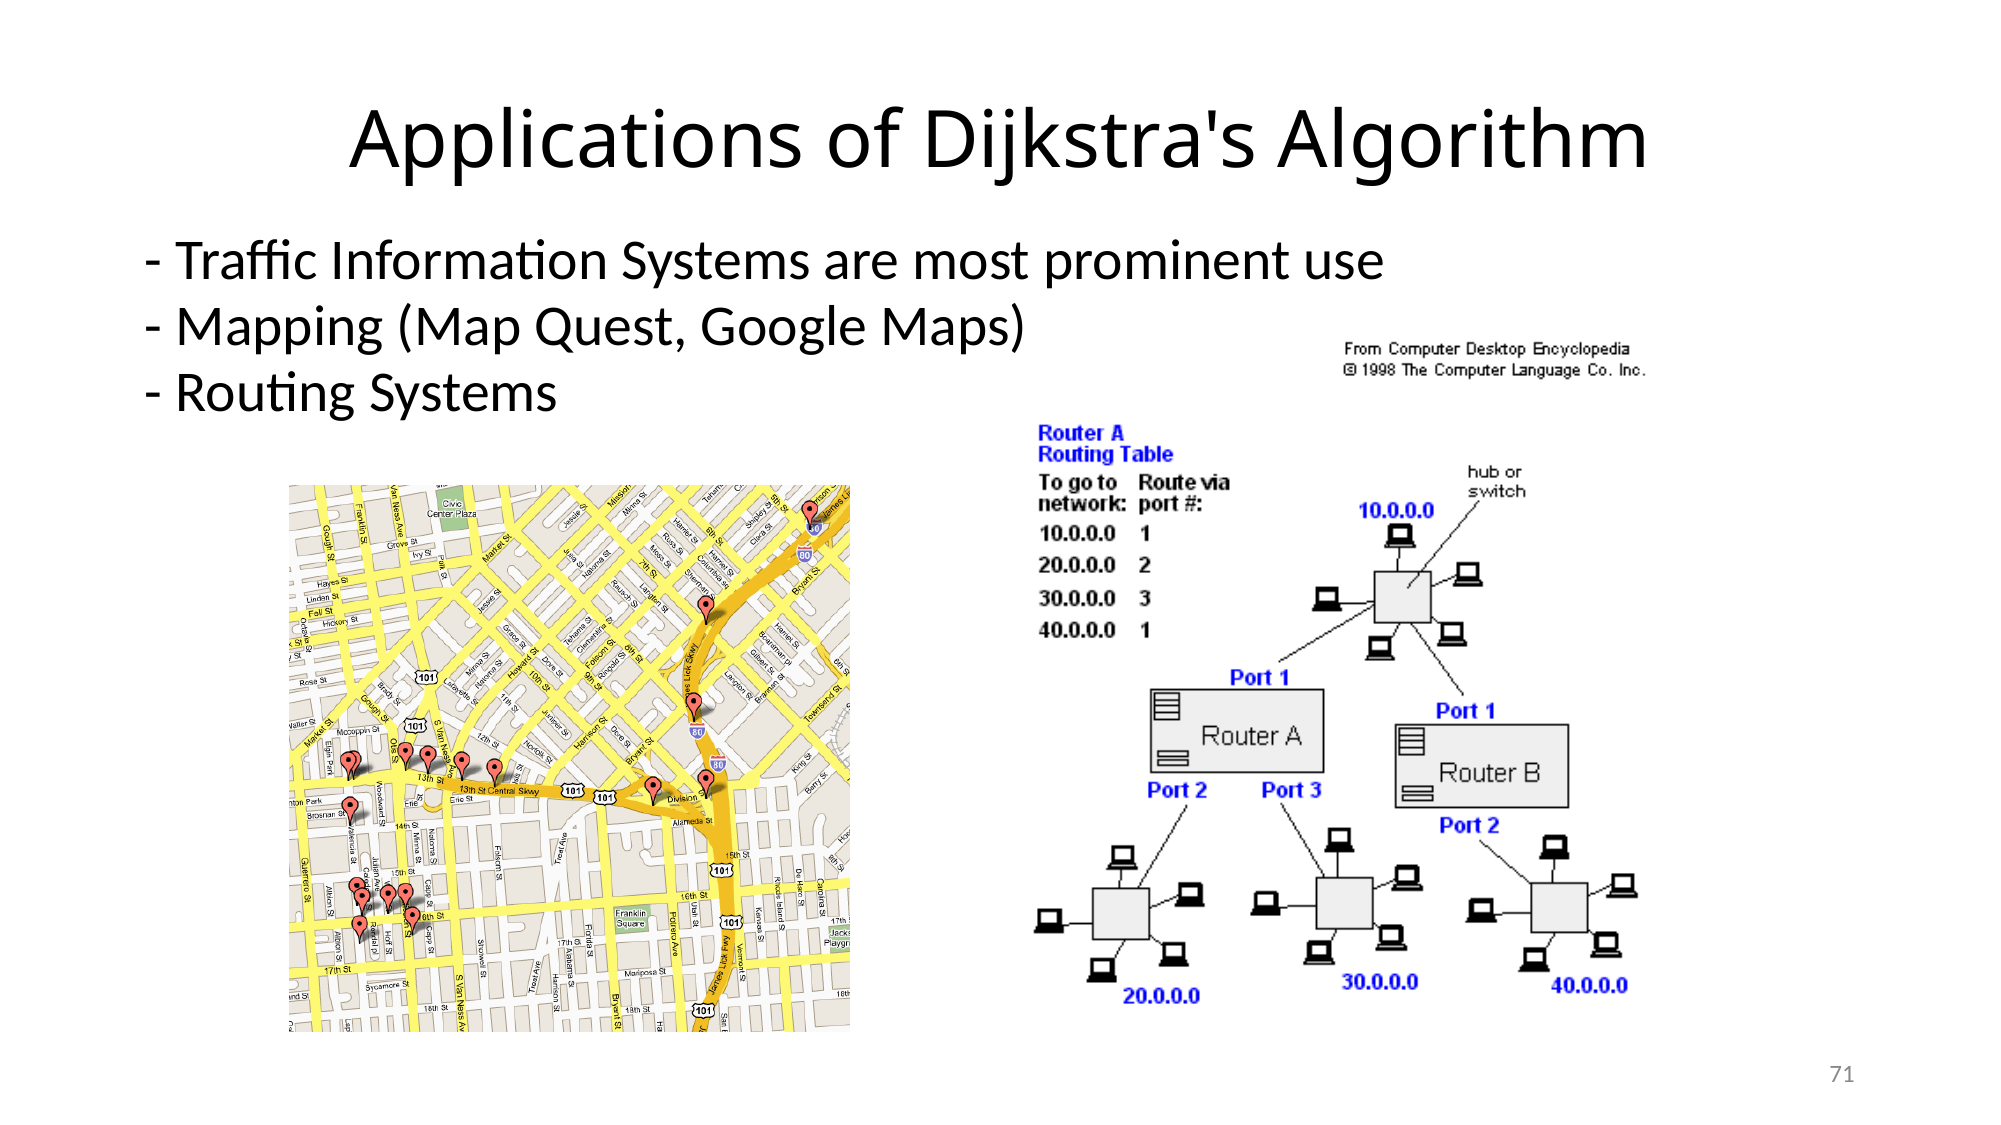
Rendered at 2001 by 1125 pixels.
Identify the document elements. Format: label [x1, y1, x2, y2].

slide_number [1411, 1050, 1863, 1096]
list [136, 219, 1669, 446]
picture [288, 485, 850, 1032]
title [136, 9, 1863, 271]
picture [1029, 339, 1647, 1012]
